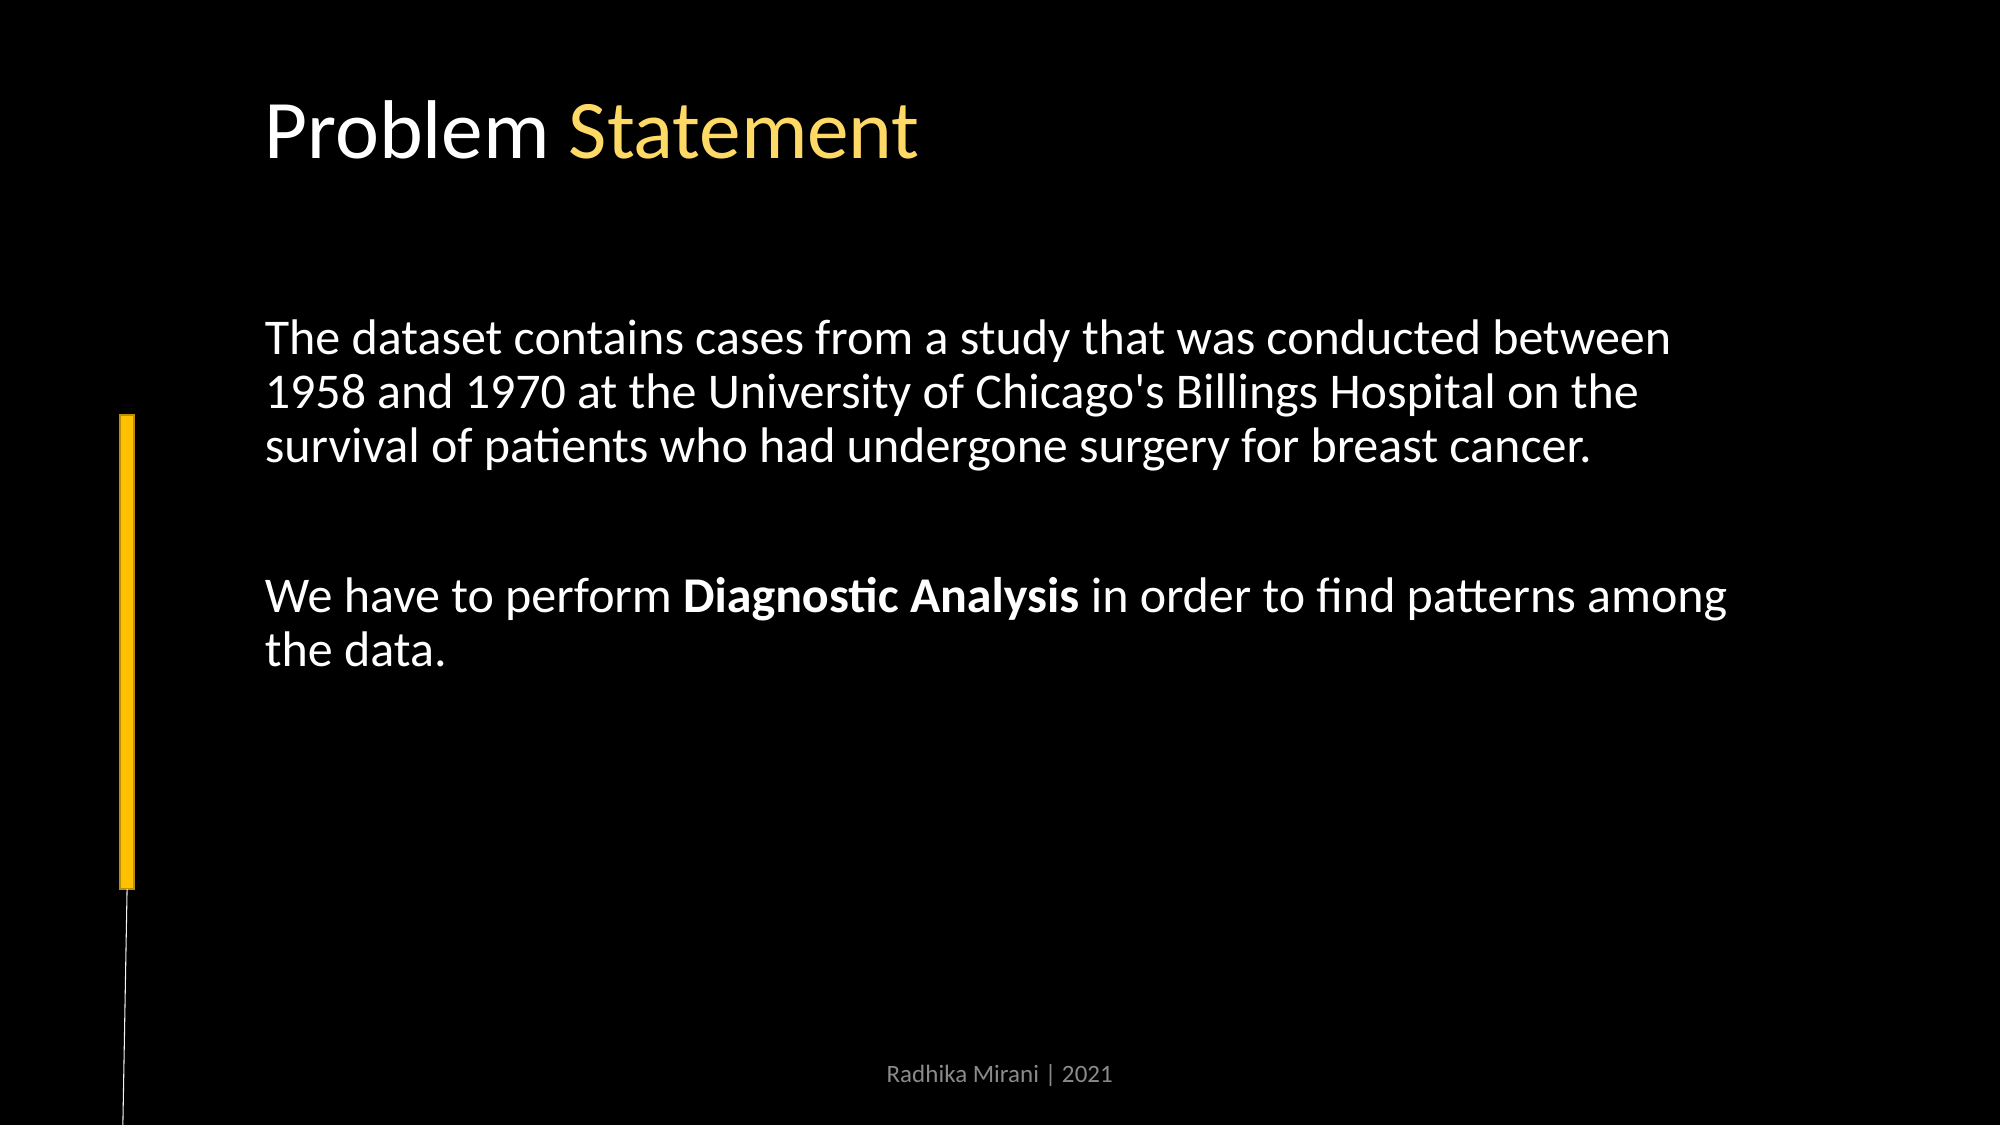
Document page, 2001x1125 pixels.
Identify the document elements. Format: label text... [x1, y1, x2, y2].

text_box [122, 888, 128, 1125]
text_box [119, 414, 135, 890]
subtitle The dataset contains cases from a study that was conducted between 1958 and 1970 at the University of Chicago's Billings Hospital on the survival of patients who had undergone surgery for breast cancer. We have to perform Diagnostic Analysis in order to find patterns among the data. [249, 303, 1750, 1019]
footer Radhika Mirani | 2021 [662, 1042, 1338, 1103]
text_box Problem Statement [249, 68, 1795, 183]
